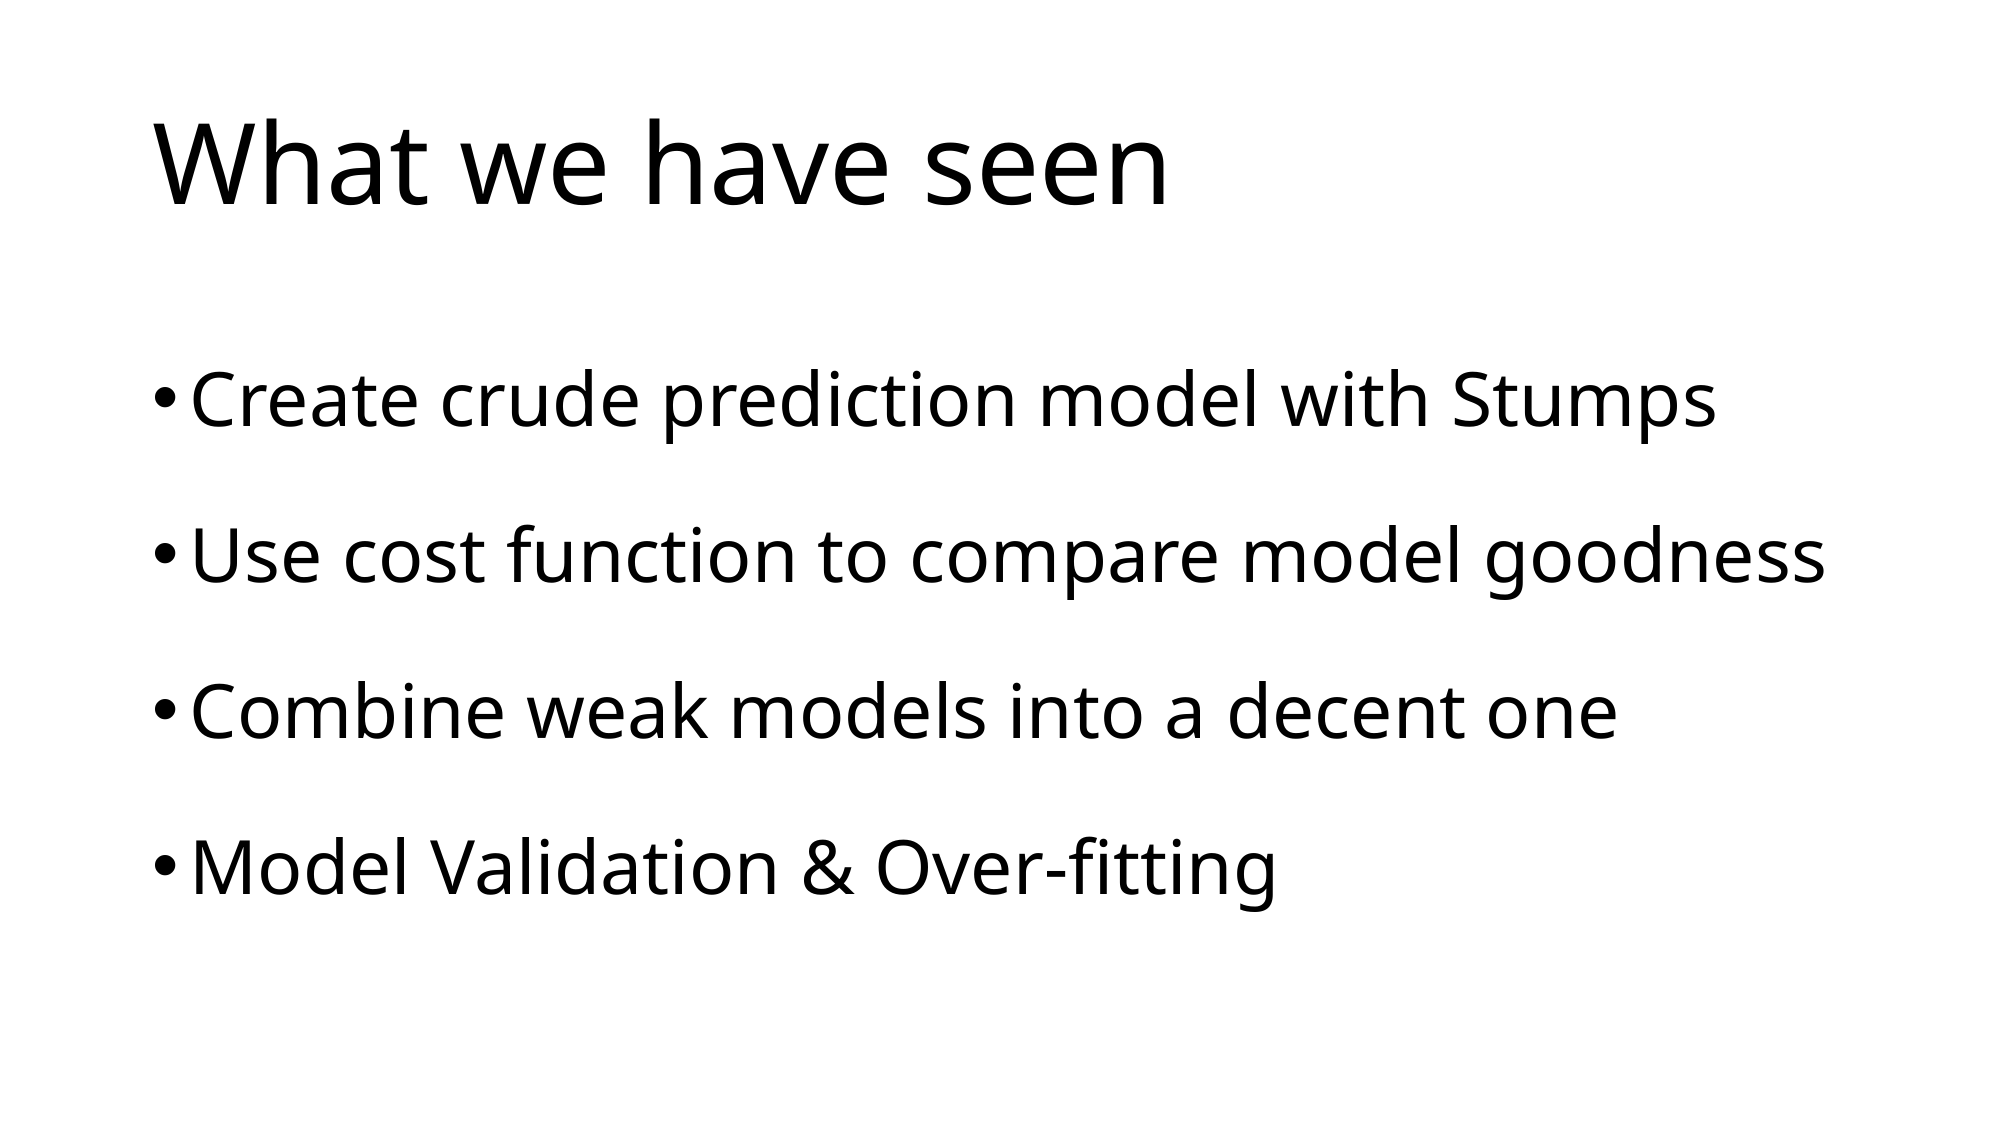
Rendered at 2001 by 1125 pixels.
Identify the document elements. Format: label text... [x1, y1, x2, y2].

title What we have seen [137, 59, 1863, 278]
list Create crude prediction model with Stumps Use cost function to compare model goodness Combine weak models into a decent one Model Validation & Over-fitting [137, 299, 1863, 1014]
